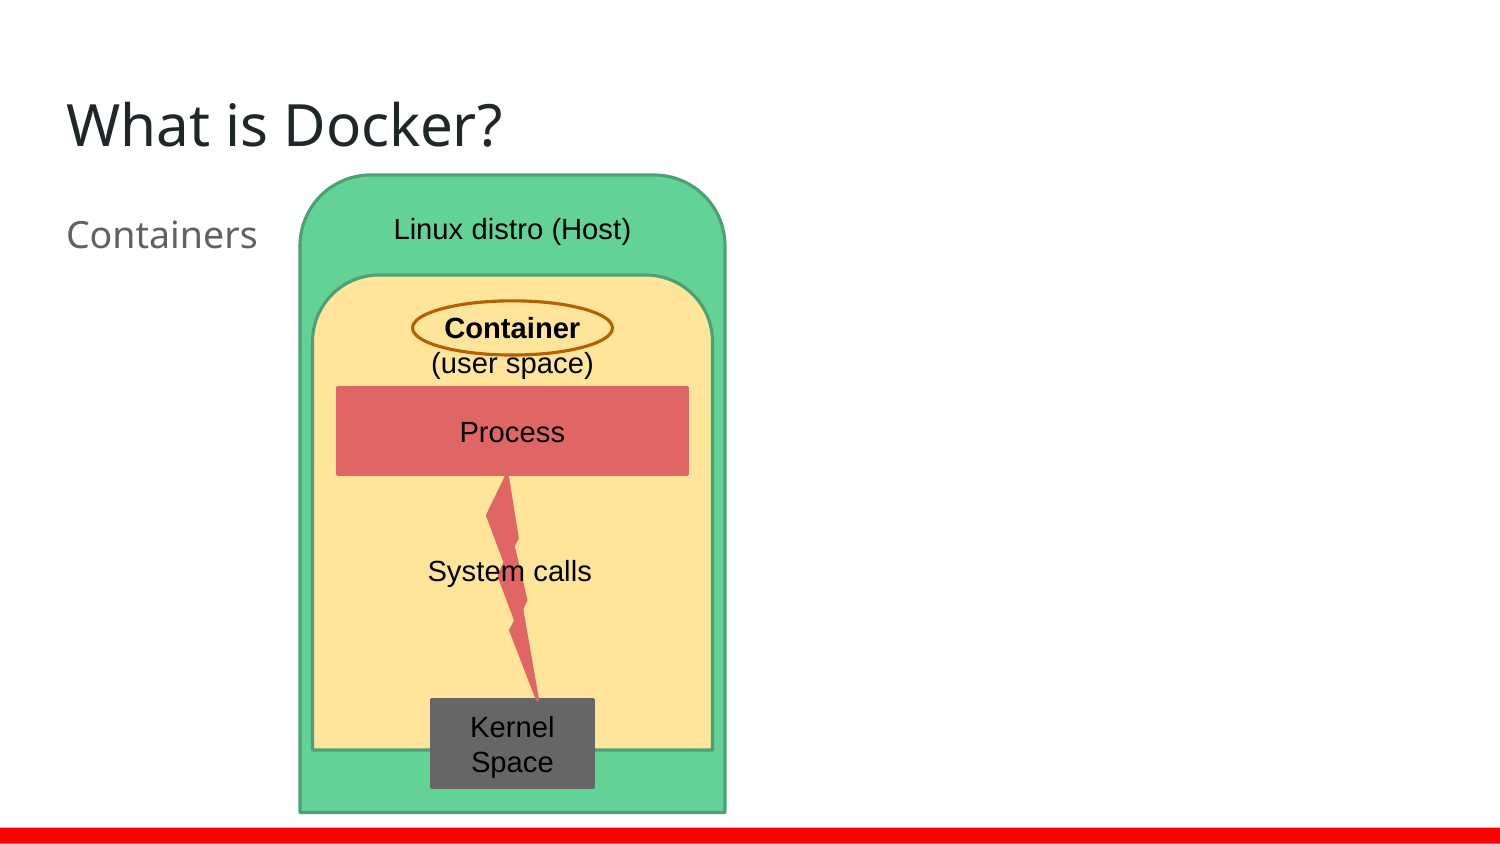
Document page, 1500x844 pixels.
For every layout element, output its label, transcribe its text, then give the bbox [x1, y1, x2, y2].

text_box [487, 474, 518, 537]
text_box [508, 600, 538, 700]
text_box Process [337, 387, 688, 475]
text_box Kernel Space [431, 699, 594, 788]
list Containers [51, 189, 288, 300]
title What is Docker? [51, 72, 550, 167]
text_box System calls [412, 537, 613, 600]
text_box Container (user space) [312, 274, 713, 751]
text_box [412, 300, 613, 356]
text_box Linux distro (Host) [300, 174, 726, 813]
